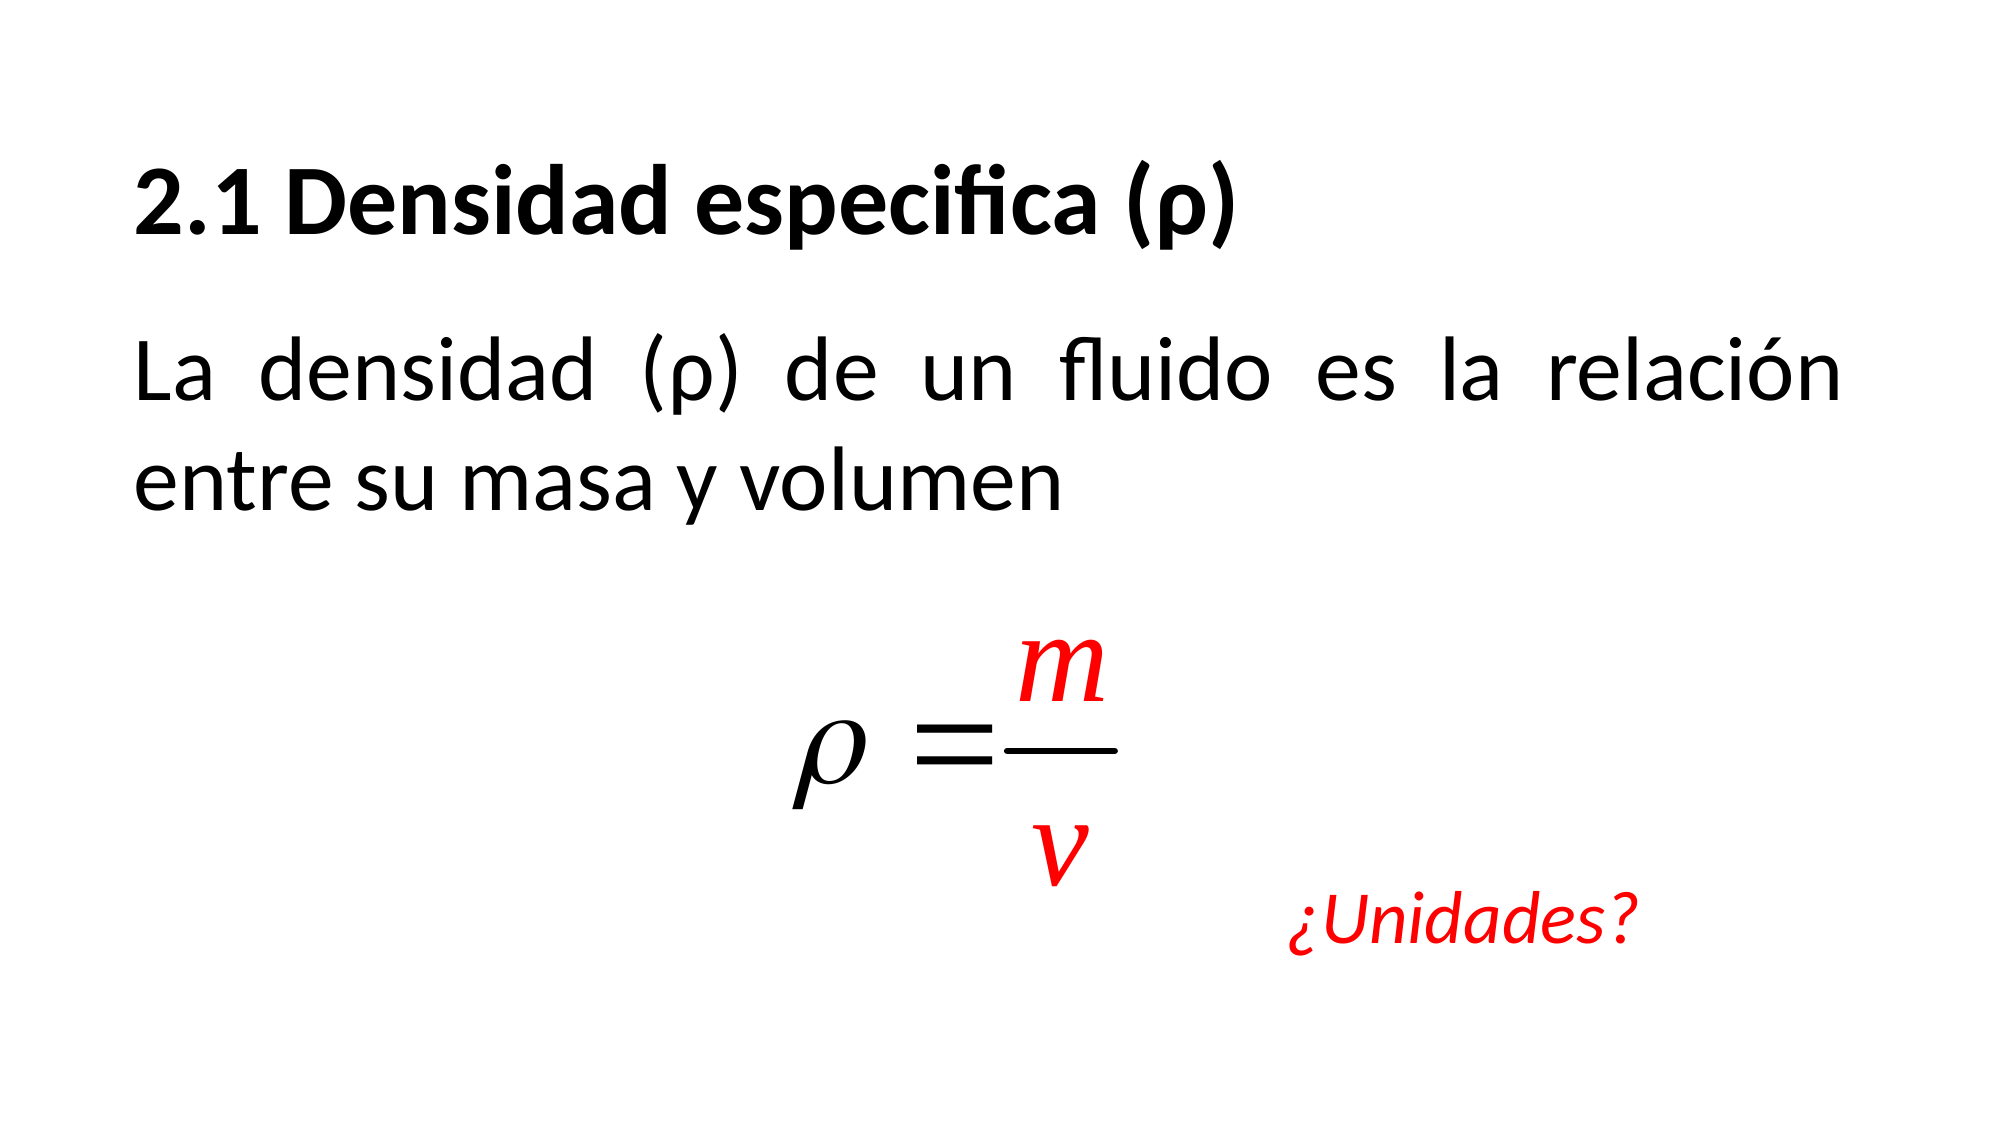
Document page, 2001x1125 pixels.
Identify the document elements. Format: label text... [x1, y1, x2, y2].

text_box 2.1 Densidad especifica (ρ) [119, 126, 1739, 262]
text_box La densidad (ρ) de un fluido es la relación entre su masa y volumen [119, 301, 1861, 537]
text_box ¿Unidades? [1271, 860, 1739, 966]
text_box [768, 577, 1137, 914]
